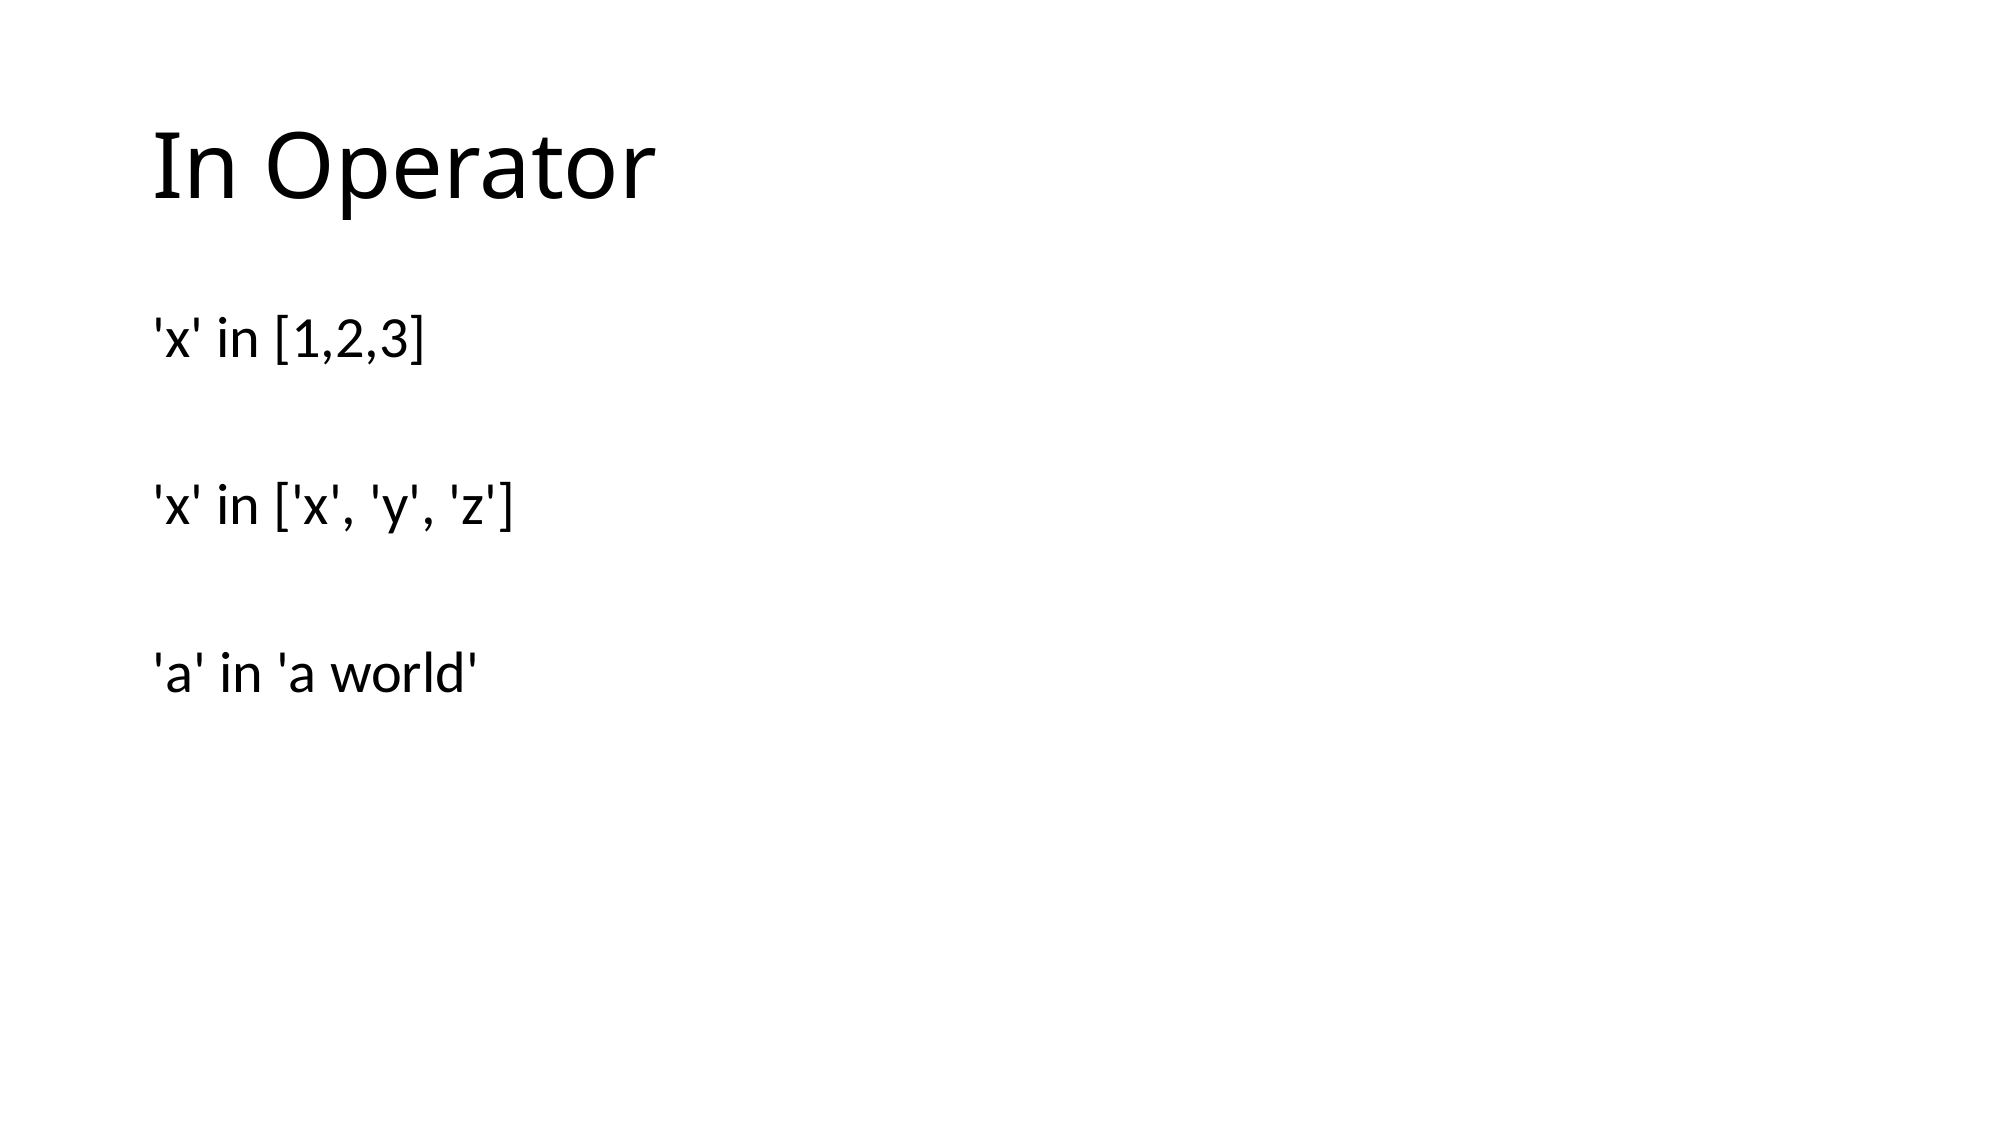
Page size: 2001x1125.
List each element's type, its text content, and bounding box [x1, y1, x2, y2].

title In Operator [137, 59, 1863, 278]
list 'x' in [1,2,3] 'x' in ['x', 'y', 'z'] 'a' in 'a world' [137, 299, 1863, 1014]
